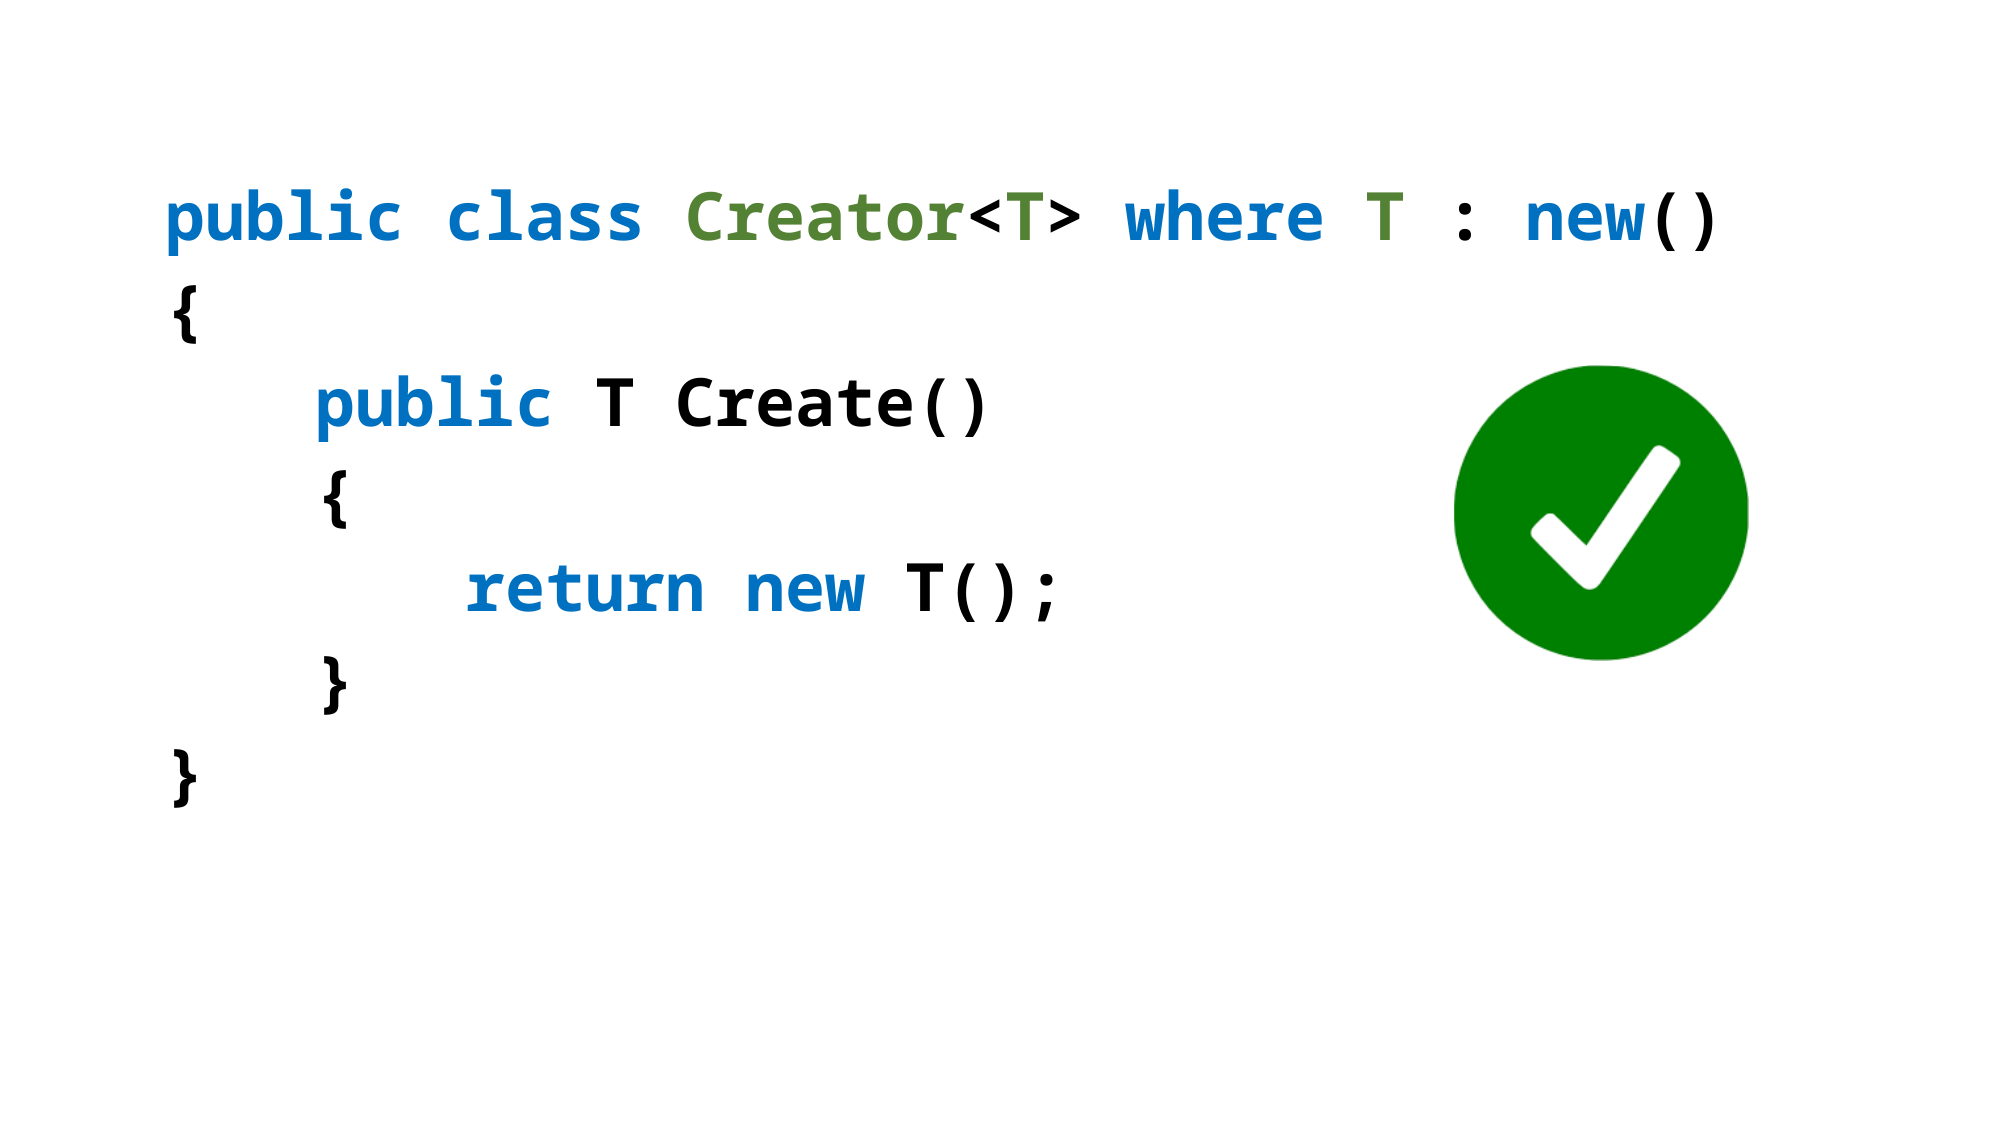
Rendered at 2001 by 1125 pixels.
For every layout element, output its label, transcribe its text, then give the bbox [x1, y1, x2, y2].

picture [1453, 365, 1749, 661]
list public class Creator<T> where T : new() { public T Create() { return new T(); } } [150, 175, 1876, 889]
